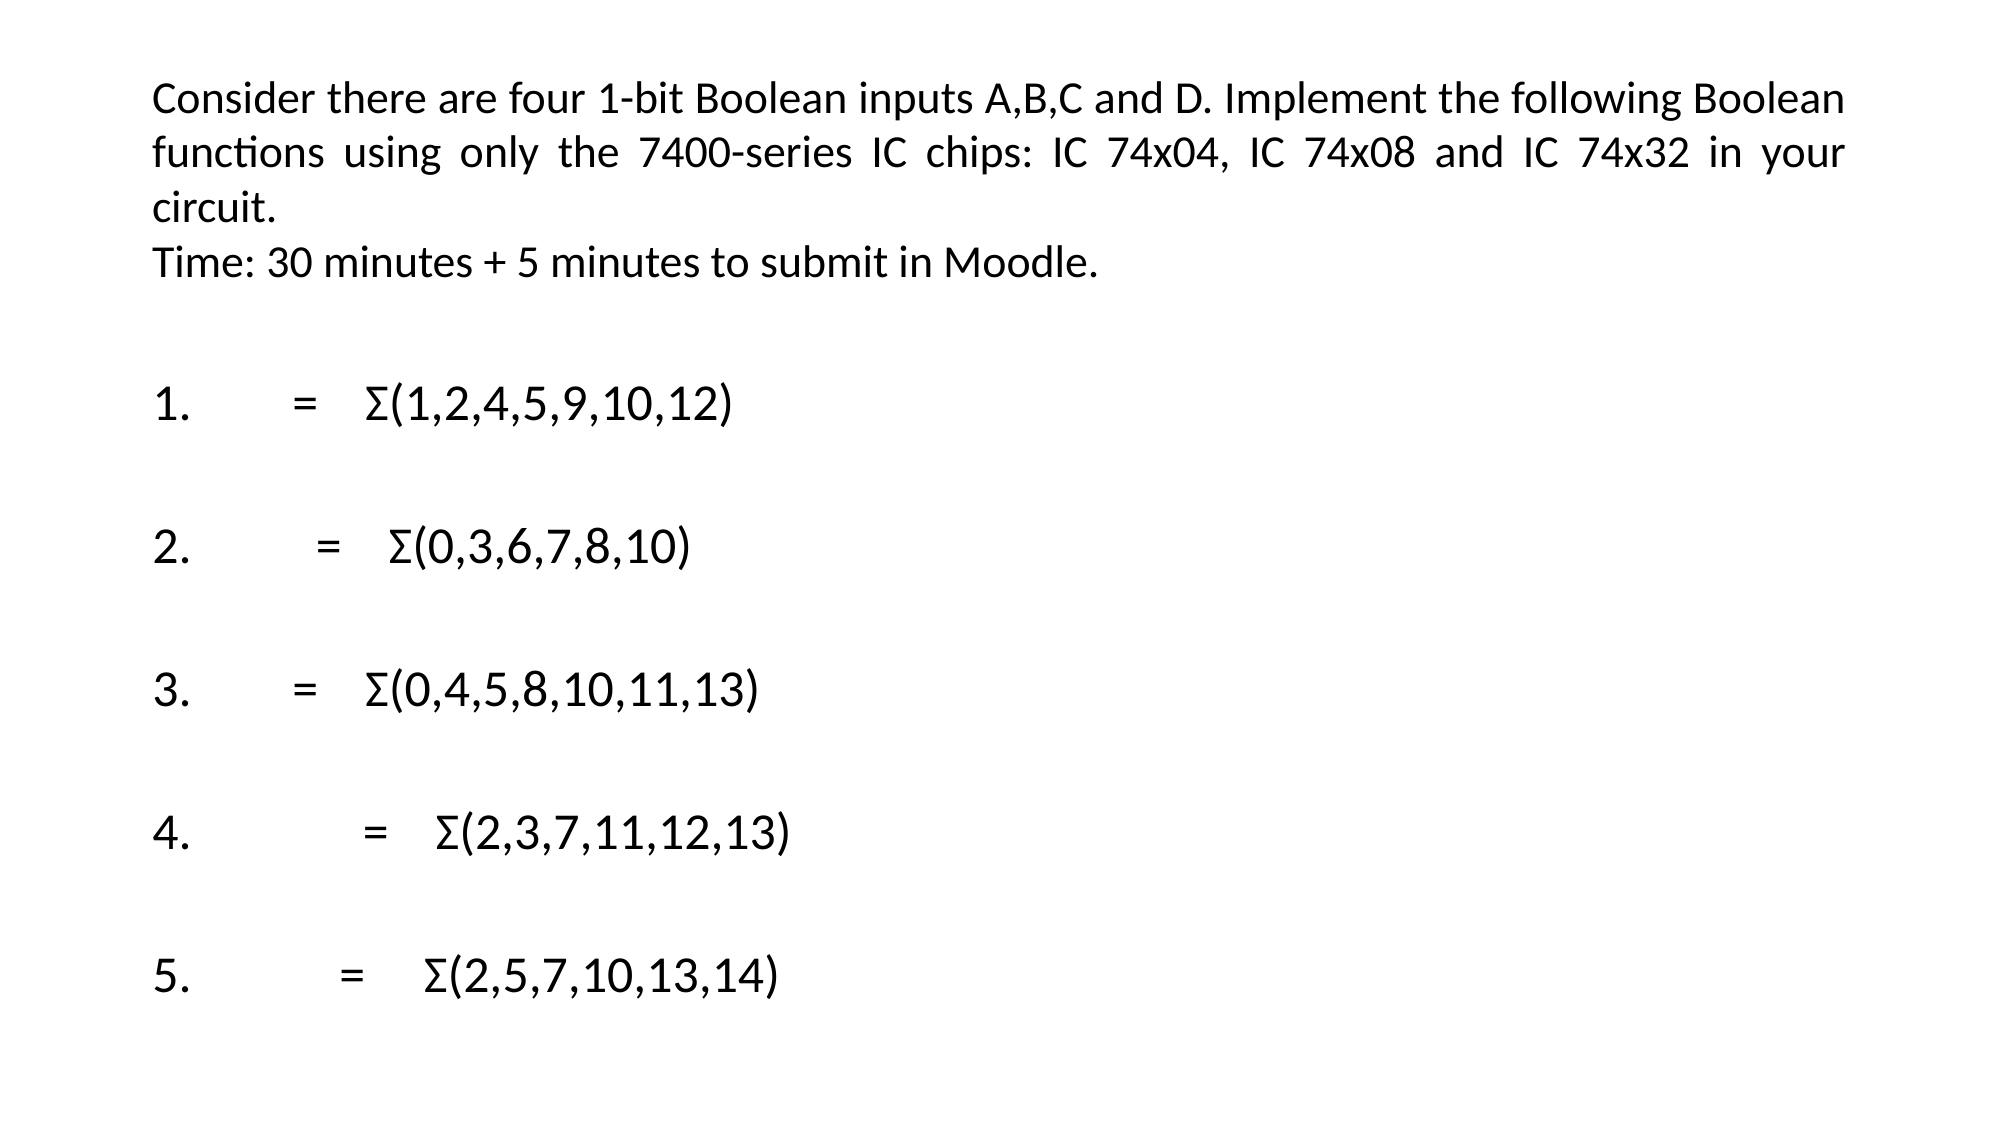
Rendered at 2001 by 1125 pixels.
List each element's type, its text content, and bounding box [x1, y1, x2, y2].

text_box Consider there are four 1-bit Boolean inputs A,B,C and D. Implement the following Boolean functions using only the 7400-series IC chips: IC 74x04, IC 74x08 and IC 74x32 in your circuit. Time: 30 minutes + 5 minutes to submit in Moodle. [137, 59, 1863, 295]
